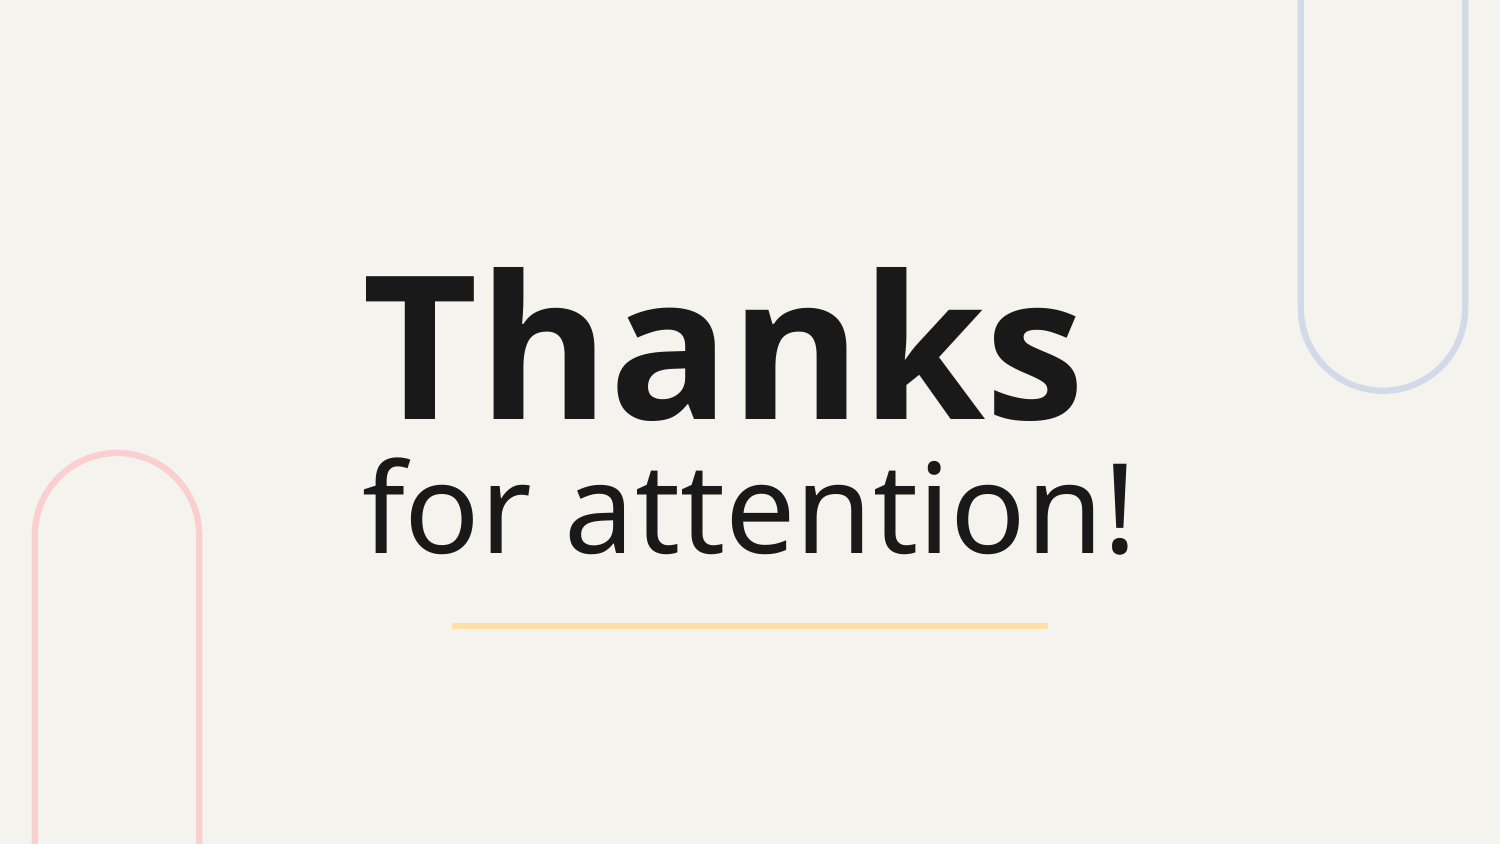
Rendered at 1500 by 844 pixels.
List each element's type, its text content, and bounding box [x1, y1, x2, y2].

title Thanks for attention! [227, 225, 1273, 619]
